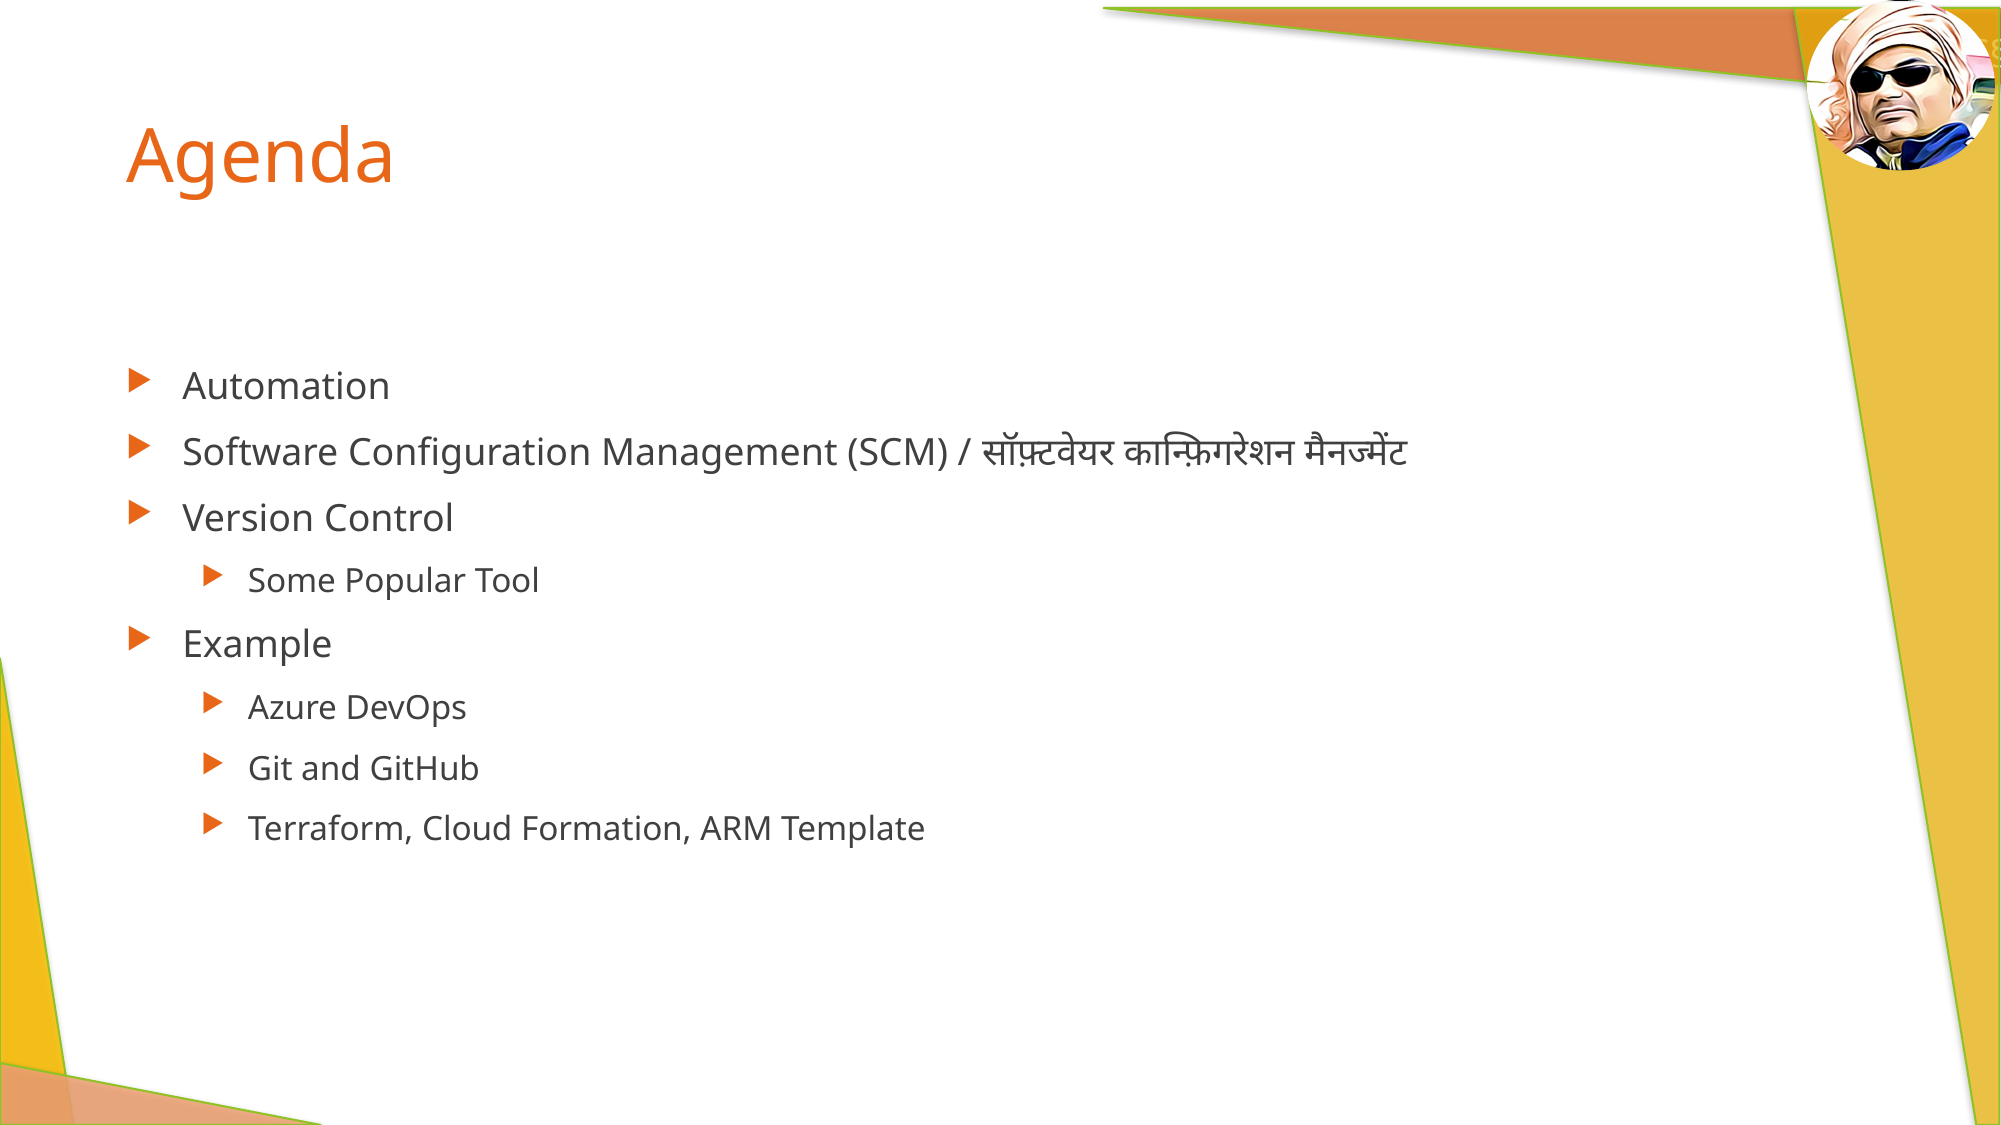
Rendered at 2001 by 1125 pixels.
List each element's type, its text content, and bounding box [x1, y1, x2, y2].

title Agenda [111, 99, 1722, 317]
picture [1806, 0, 1995, 171]
list Automation Software Configuration Management (SCM) / सॉफ़्टवेयर कान्फ़िगरेशन मैनज्मेंट Version Control Some Popular Tool Example Azure DevOps Git and GitHub Terraform, Cloud Formation, ARM Template [111, 354, 1722, 992]
